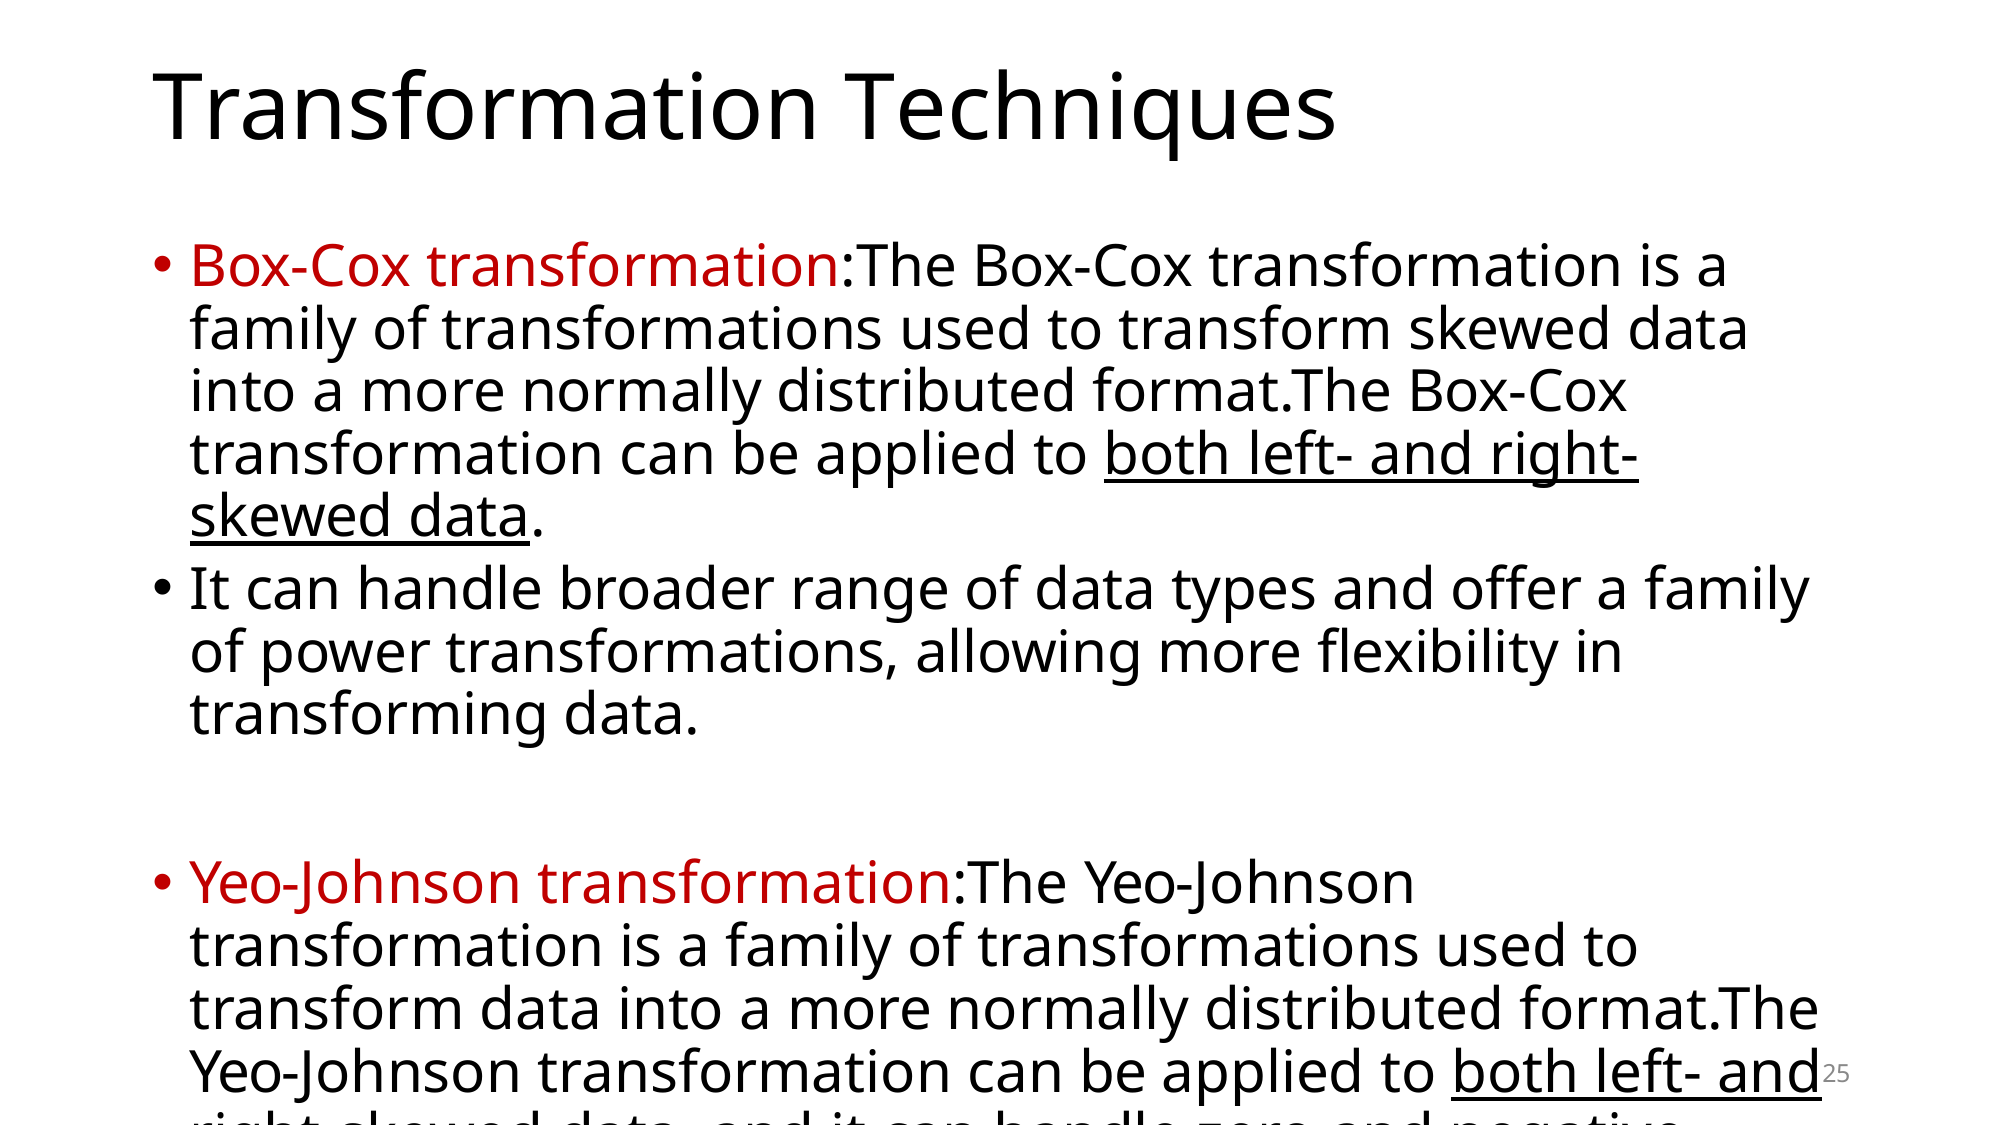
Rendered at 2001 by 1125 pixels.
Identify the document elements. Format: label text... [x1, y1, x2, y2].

title Transformation Techniques [150, 45, 1786, 225]
slide_number 25 [1839, 1057, 1856, 1125]
text_box Box-Cox transformation:The Box-Cox transformation is a family of transformations used to transform skewed data into a more normally distributed format.The Box-Cox transformation can be applied to both left- and right-skewed data. It can handle broader range of data types and offer a family of power transformations, allowing more flexibility in transforming data. Yeo-Johnson transformation:The Yeo-Johnson transformation is a family of transformations used to transform data into a more normally distributed format.The Yeo-Johnson transformation can be applied to both left- and right-skewed data, and it can handle zero and negative values. [150, 225, 1839, 1125]
